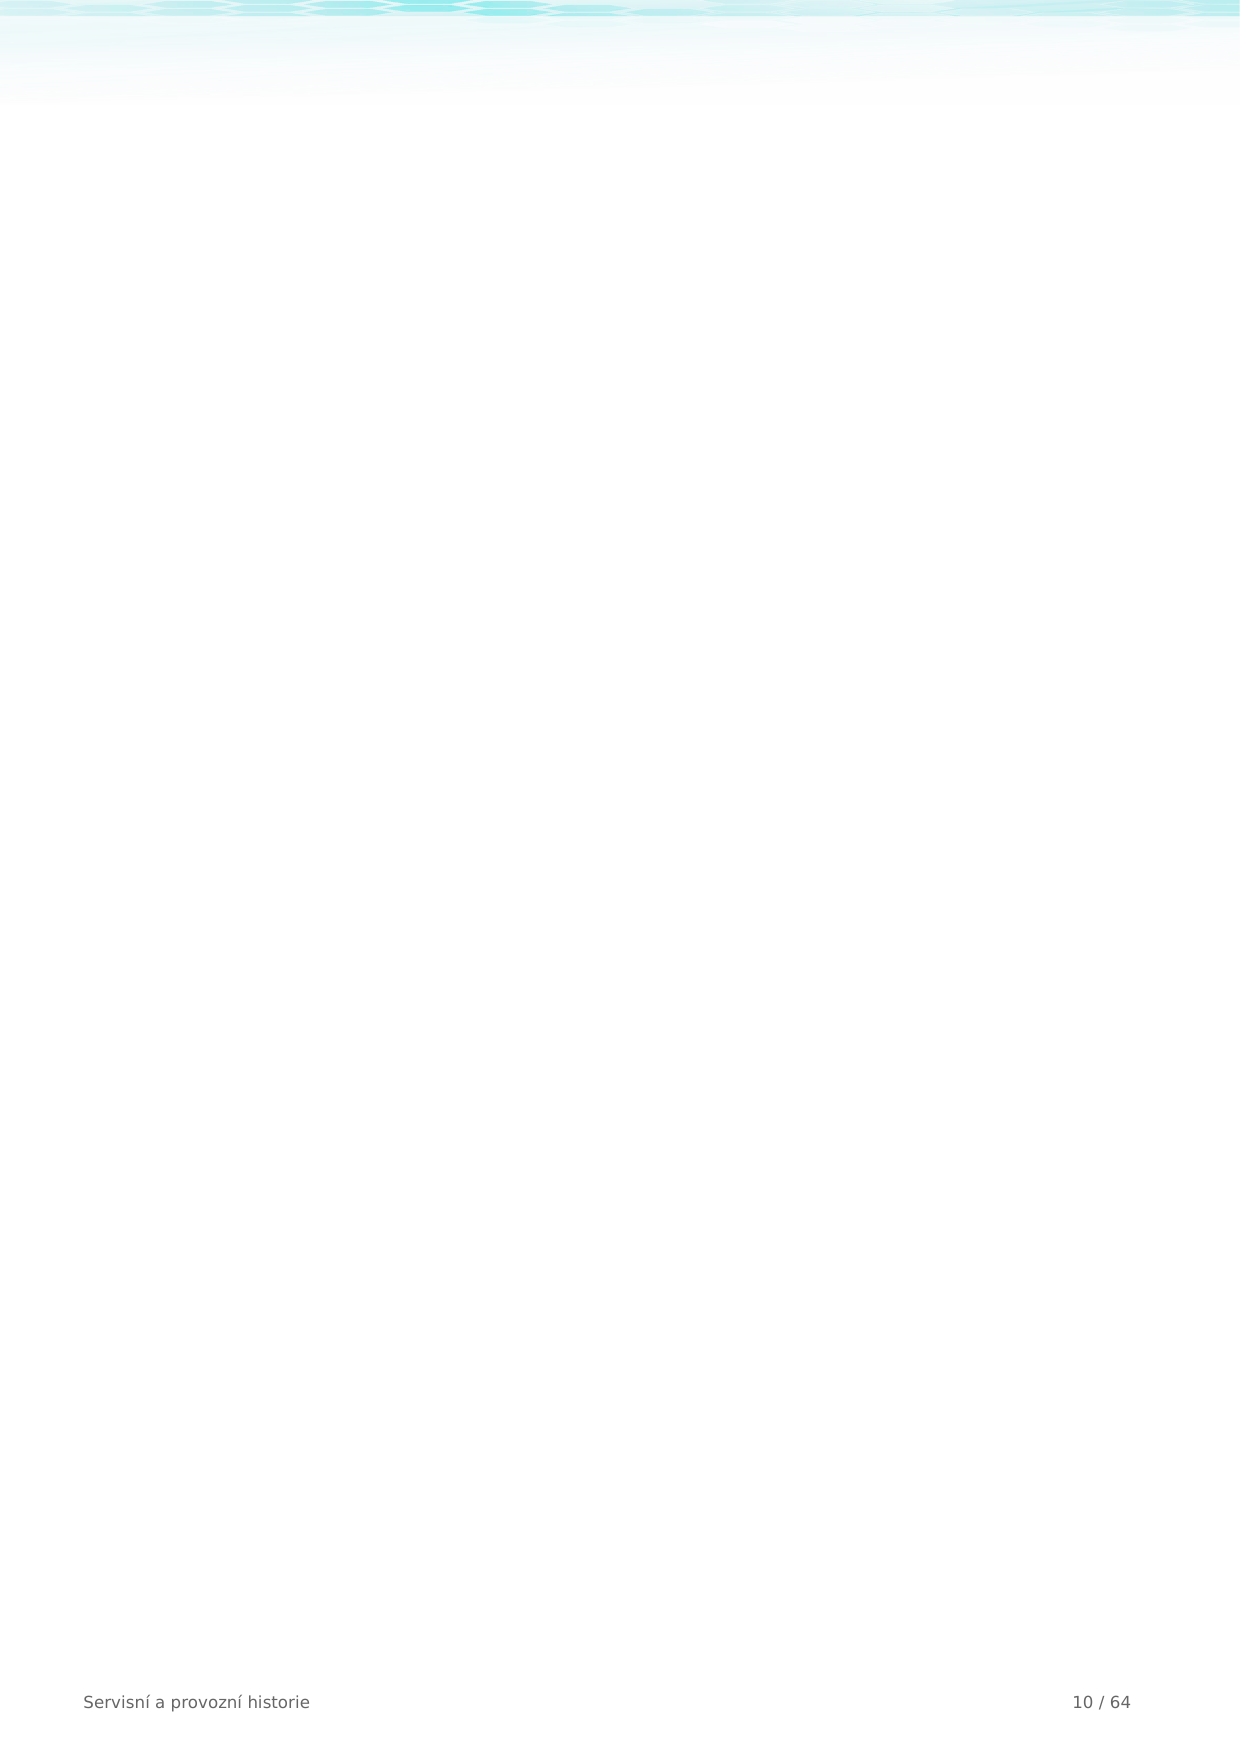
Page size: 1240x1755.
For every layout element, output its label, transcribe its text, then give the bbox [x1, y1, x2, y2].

text_box 10 [924, 1649, 1093, 1755]
picture [0, 0, 1240, 105]
text_box Servisní a provozní historie [83, 1649, 924, 1755]
text_box / 64 [1093, 1649, 1157, 1755]
